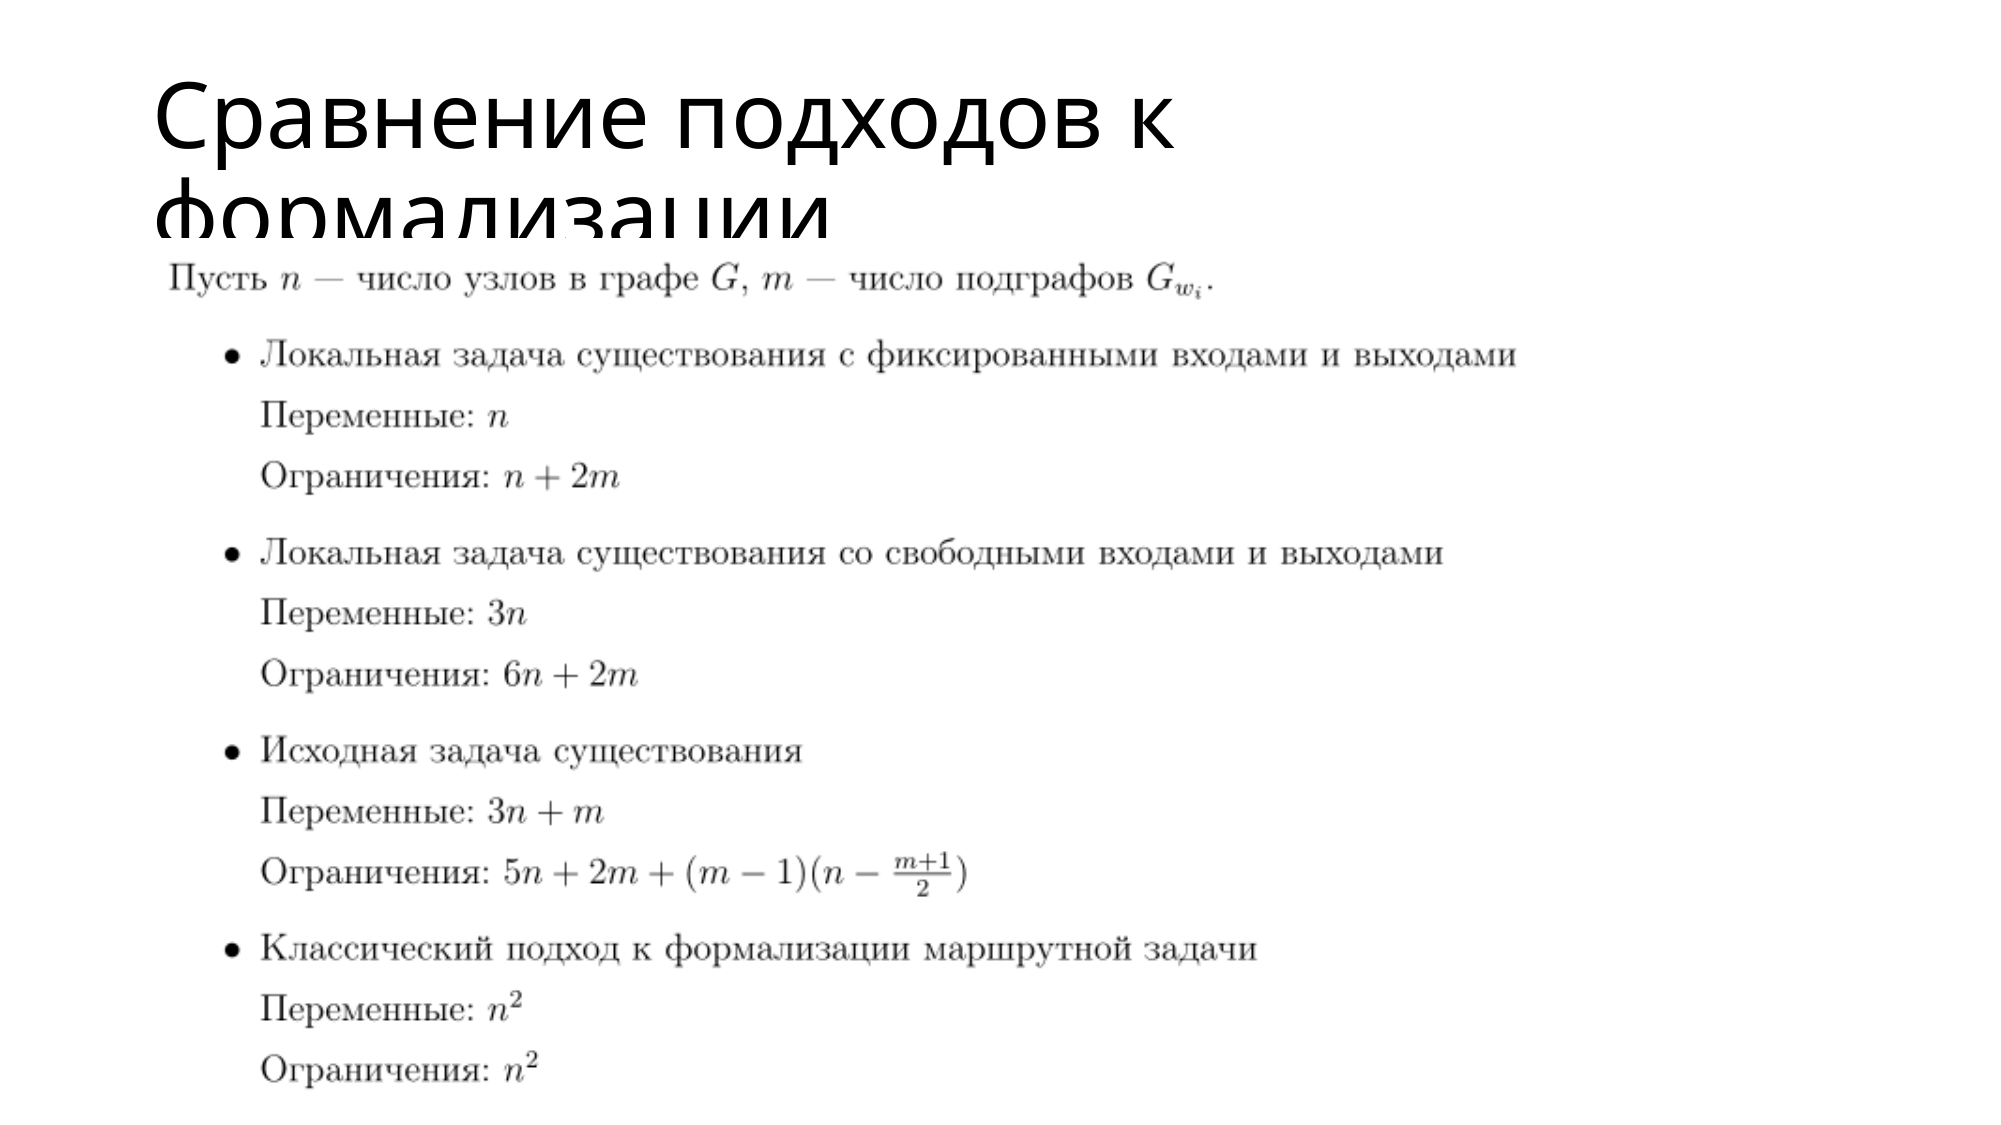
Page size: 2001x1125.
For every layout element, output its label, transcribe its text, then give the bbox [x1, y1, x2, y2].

picture [143, 238, 1599, 1111]
title Сравнение подходов к формализации [137, 59, 1863, 278]
